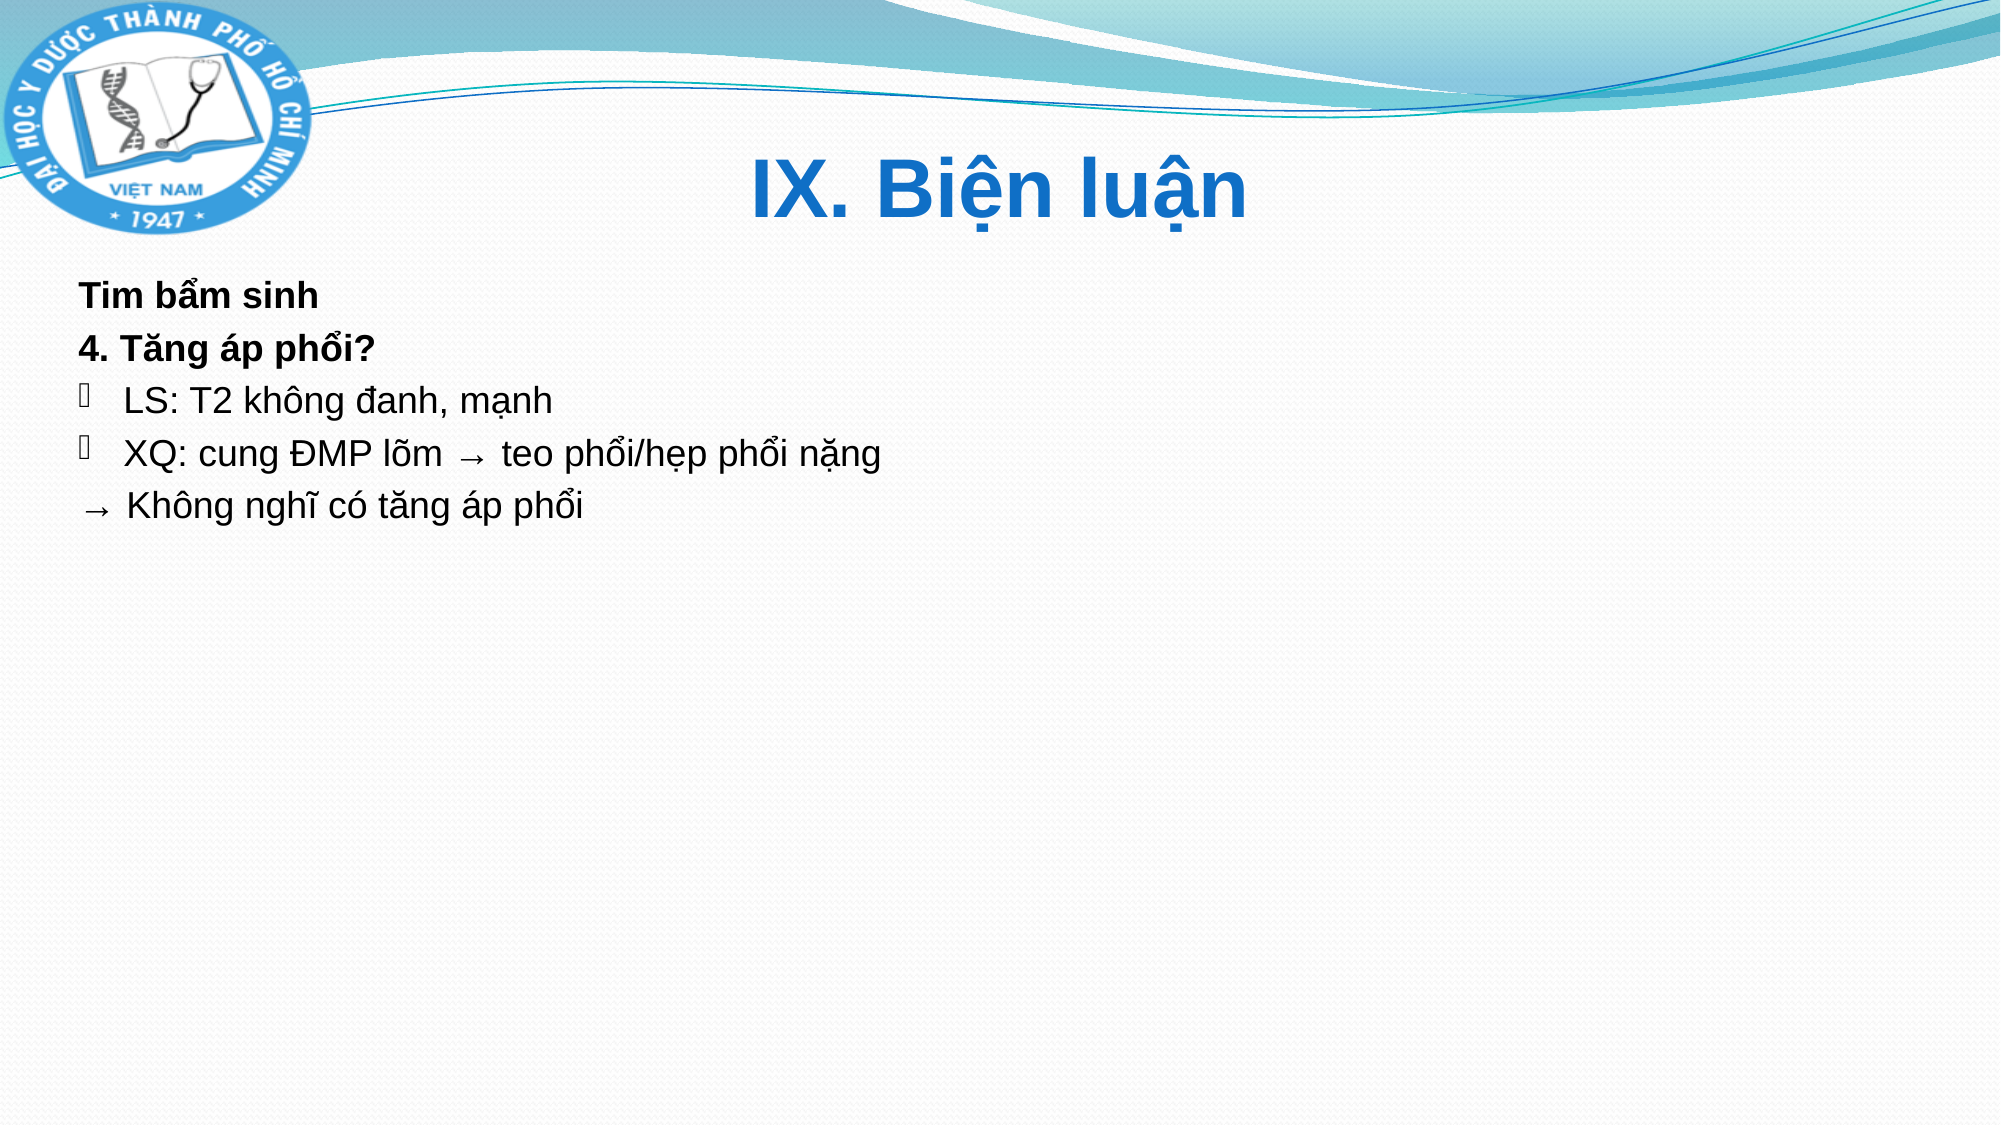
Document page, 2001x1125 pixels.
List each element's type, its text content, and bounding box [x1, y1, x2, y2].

list Tim bẩm sinh 4. Tăng áp phổi? LS: T2 không đanh, mạnh XQ: cung ĐMP lõm → teo phổi/hẹp phổi nặng → Không nghĩ có tăng áp phổi [63, 263, 1915, 1083]
picture [0, 0, 315, 237]
title IX. Biện luận [99, 112, 1900, 235]
